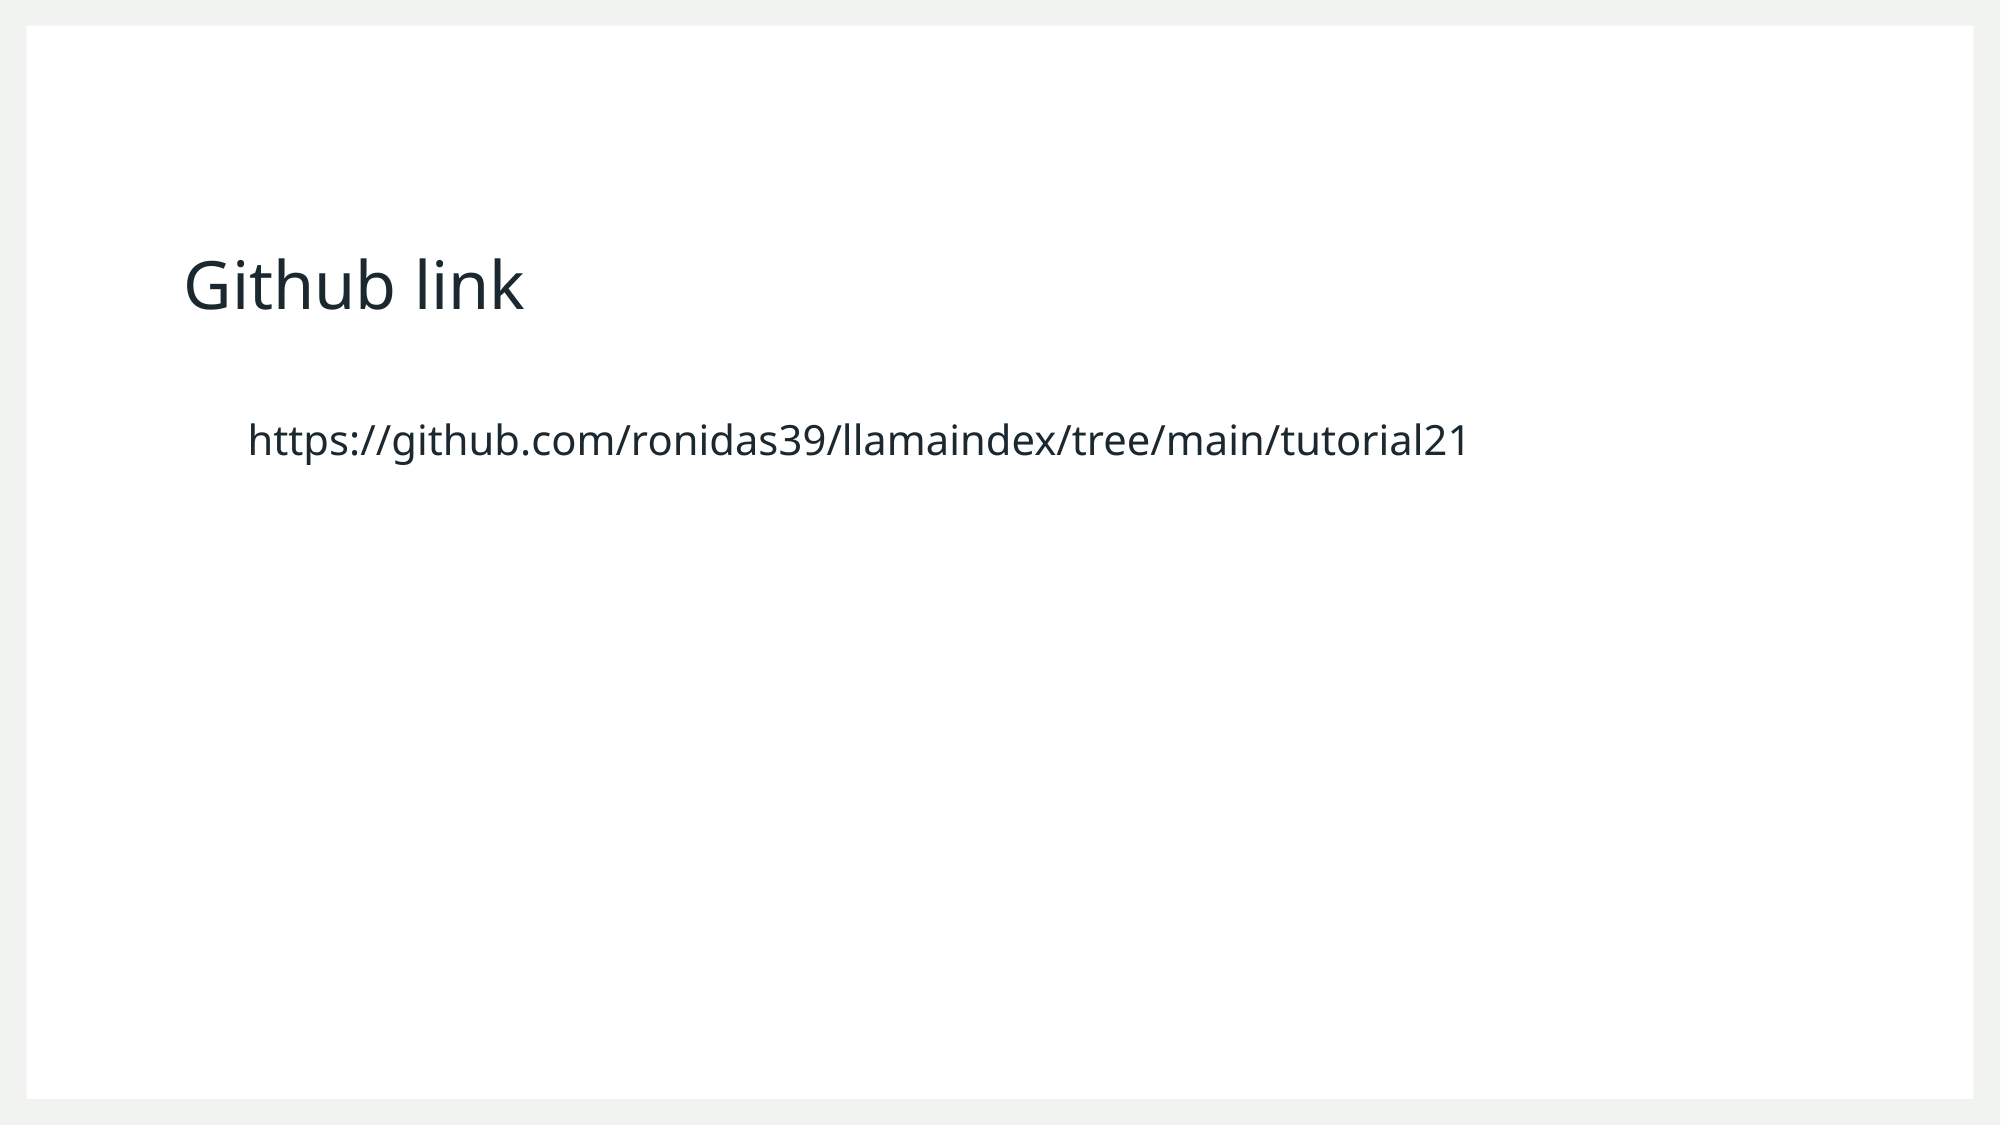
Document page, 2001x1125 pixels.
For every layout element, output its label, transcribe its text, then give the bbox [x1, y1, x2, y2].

title Github link [168, 118, 1832, 331]
list https://github.com/ronidas39/llamaindex/tree/main/tutorial21 [232, 400, 1896, 1052]
